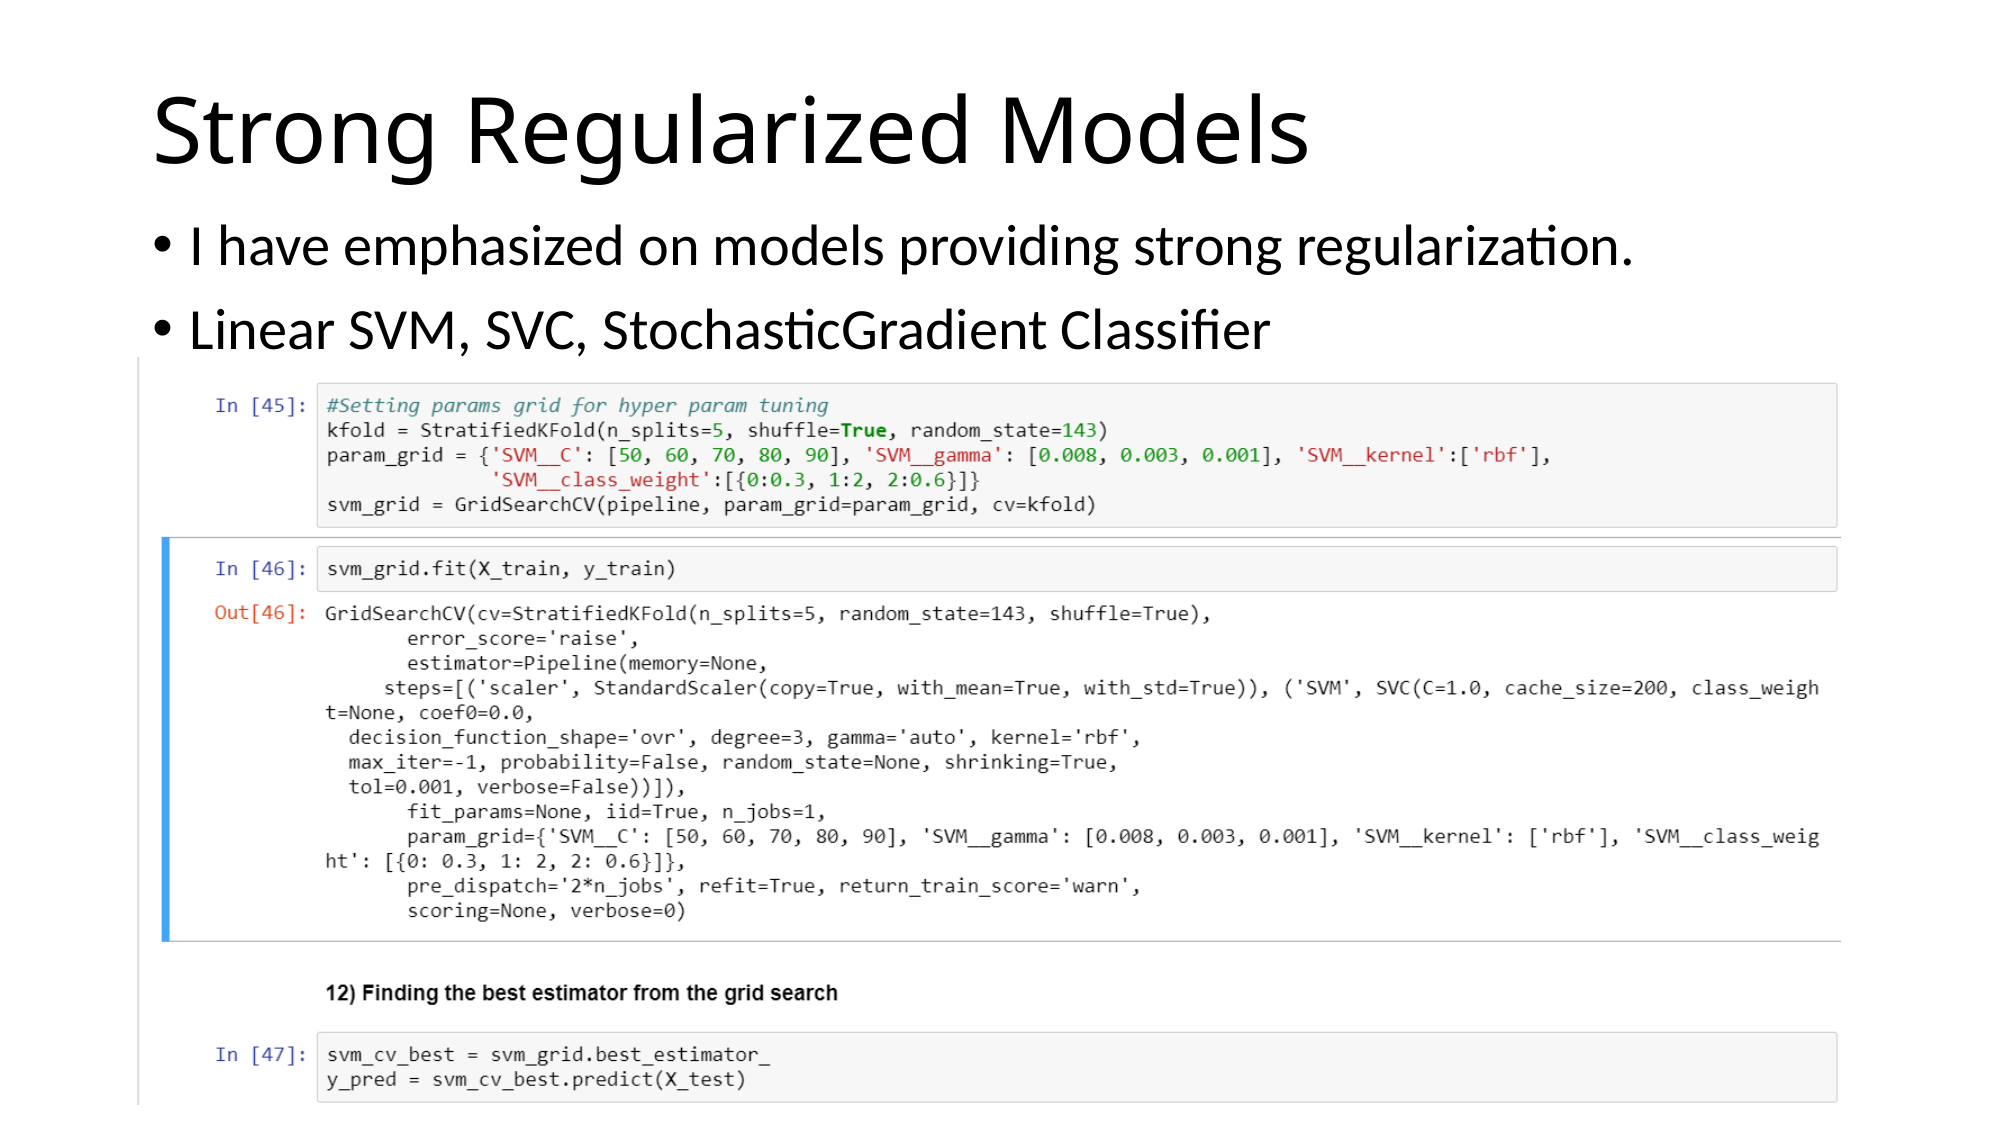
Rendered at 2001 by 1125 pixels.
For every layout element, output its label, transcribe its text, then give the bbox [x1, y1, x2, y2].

list I have emphasized on models providing strong regularization. Linear SVM, SVC, StochasticGradient Classifier [137, 207, 1863, 1014]
title Strong Regularized Models [137, 59, 1863, 207]
picture [137, 357, 1841, 1106]
